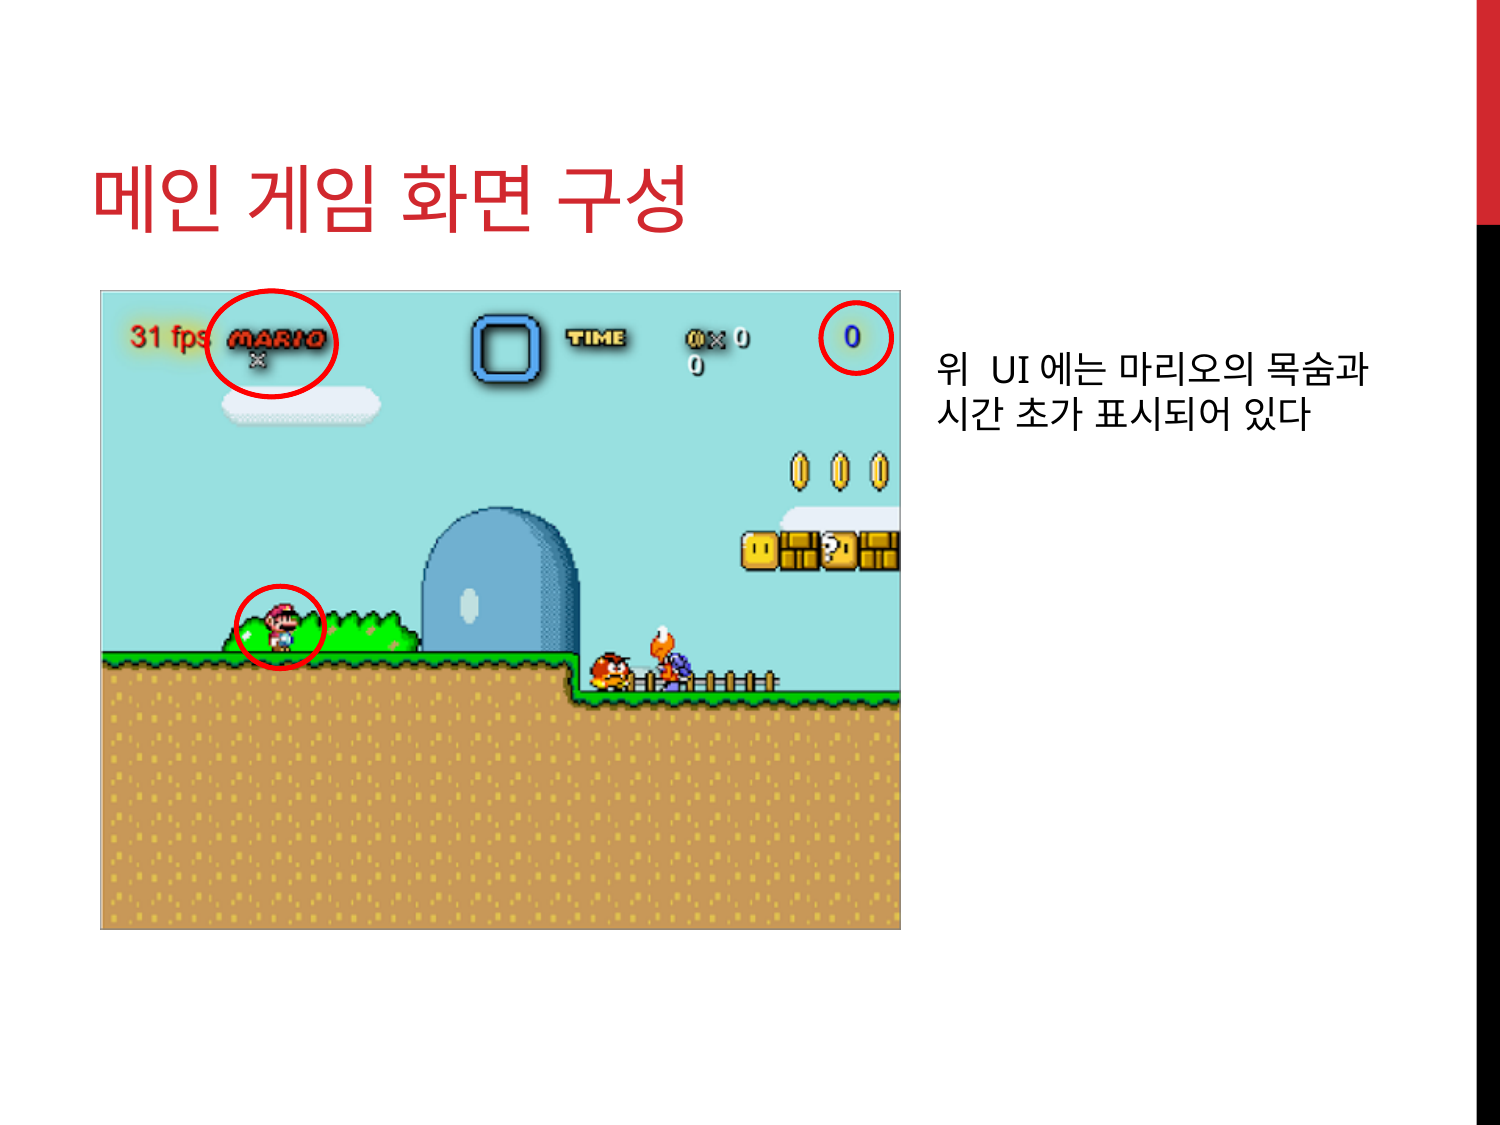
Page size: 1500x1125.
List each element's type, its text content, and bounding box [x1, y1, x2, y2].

picture [99, 290, 901, 931]
title 메인 게임 화면 구성 [75, 25, 1025, 250]
text_box 위 UI에는 마리오의 목숨과 시간 초가 표시되어 있다 [921, 338, 1500, 444]
